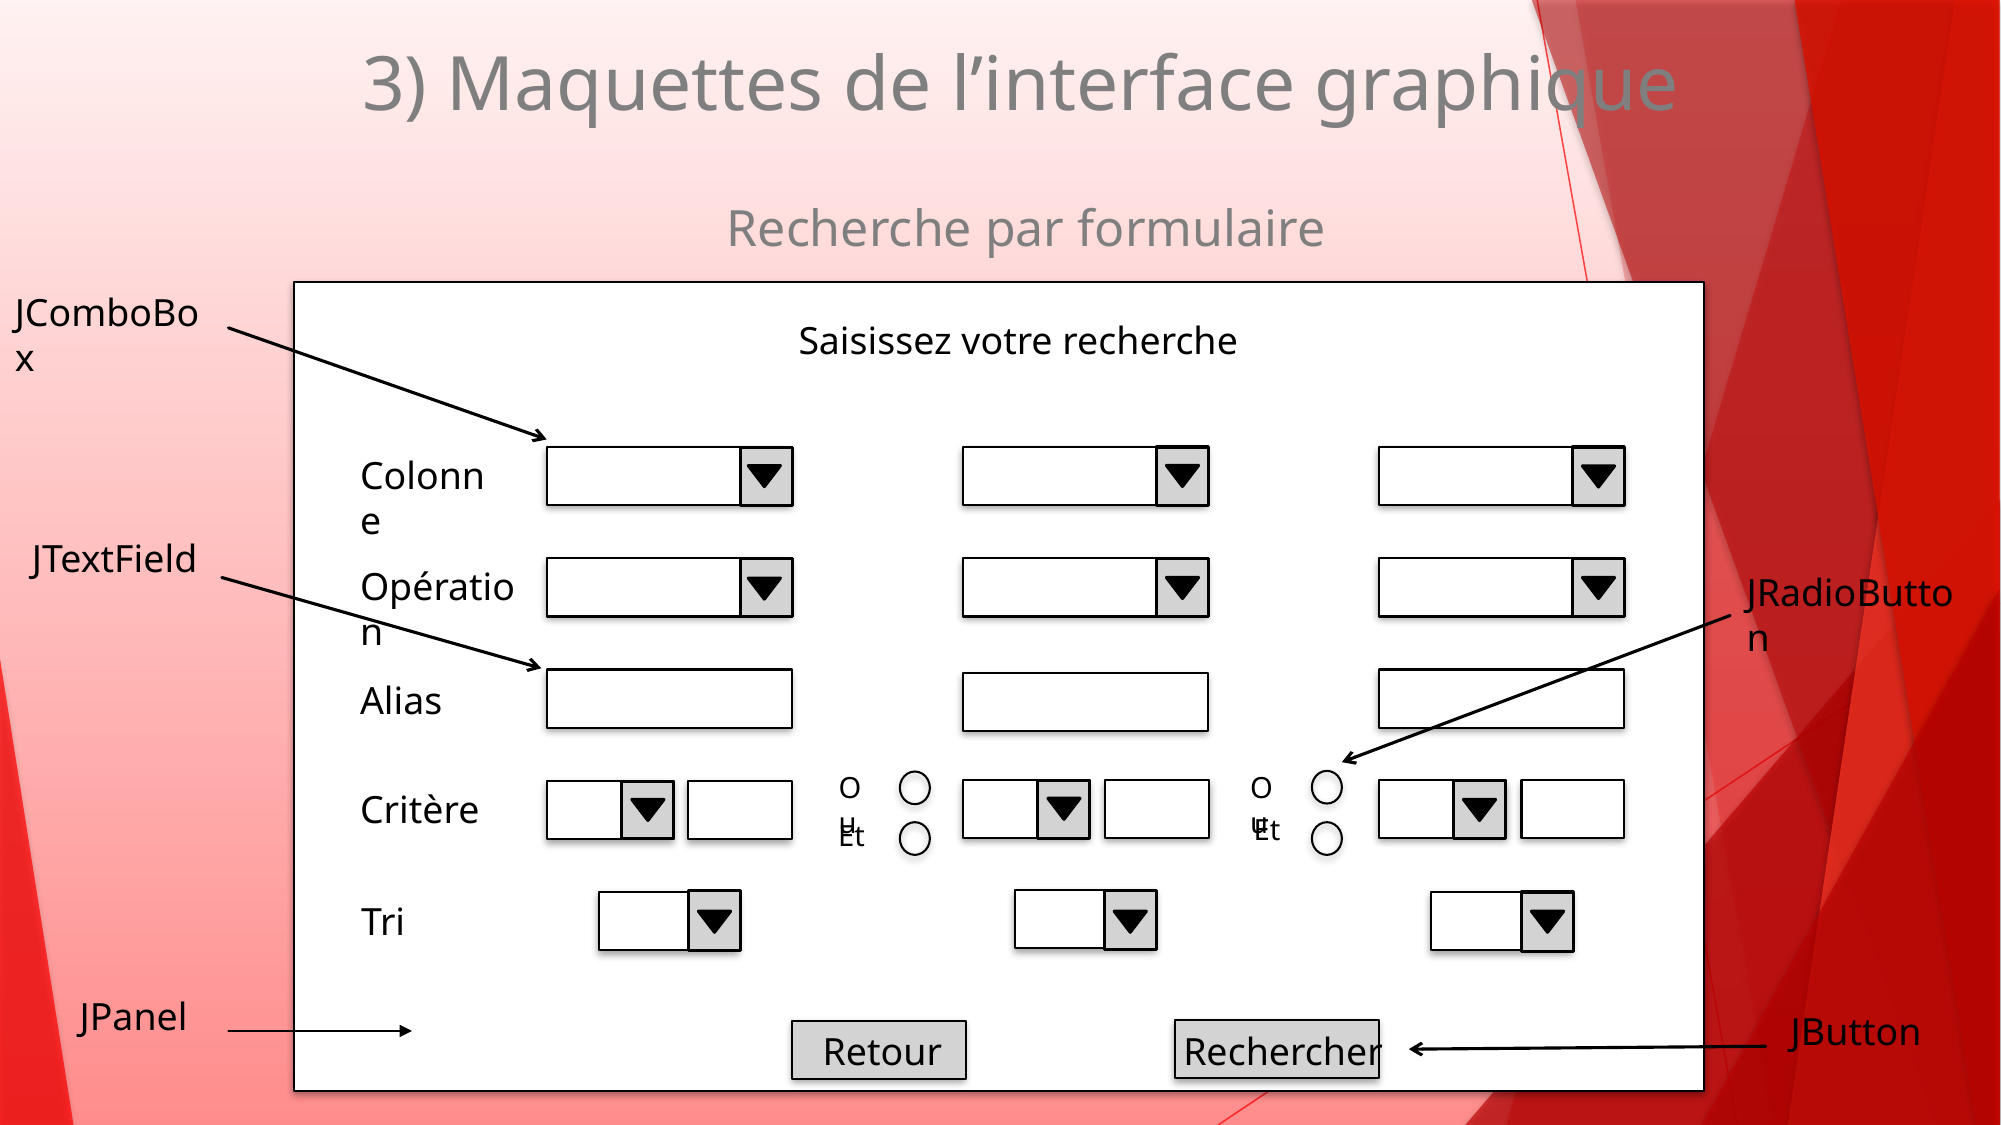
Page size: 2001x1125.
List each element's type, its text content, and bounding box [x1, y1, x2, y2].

text_box [687, 780, 793, 840]
text_box [1581, 464, 1616, 489]
text_box [1103, 889, 1158, 951]
text_box Saisissez votre recherche [783, 309, 1259, 370]
text_box JRadioButton [1731, 561, 1988, 666]
text_box [898, 821, 931, 856]
text_box Opération [345, 555, 547, 661]
text_box [598, 891, 687, 951]
text_box Tri [346, 890, 519, 950]
text_box [1571, 445, 1626, 507]
text_box [962, 779, 1036, 839]
text_box [1452, 779, 1507, 840]
text_box [962, 672, 1209, 732]
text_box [1341, 614, 1731, 763]
text_box Ou [823, 761, 890, 809]
text_box [1520, 890, 1575, 953]
text_box [1520, 779, 1625, 839]
text_box [630, 797, 666, 823]
text_box [1164, 463, 1200, 489]
text_box [1046, 796, 1082, 821]
text_box [791, 1020, 807, 1080]
text_box [547, 557, 739, 618]
text_box Ou [1235, 761, 1302, 847]
text_box [739, 557, 794, 618]
text_box [898, 770, 931, 806]
text_box JComboBox [0, 281, 229, 387]
text_box [962, 557, 1155, 618]
text_box Rechercher [1168, 1020, 1400, 1081]
text_box [1036, 779, 1091, 840]
text_box [746, 576, 782, 601]
text_box JButton [1775, 1000, 1958, 1061]
text_box [1310, 769, 1343, 805]
text_box [620, 780, 675, 840]
text_box [1104, 779, 1210, 839]
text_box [228, 327, 548, 440]
text_box JTextField [17, 528, 222, 588]
text_box [687, 889, 742, 952]
text_box [746, 464, 782, 489]
text_box [697, 909, 732, 934]
text_box [1530, 909, 1566, 934]
text_box [1378, 557, 1571, 614]
text_box [1164, 575, 1200, 601]
text_box [546, 668, 793, 729]
text_box [739, 446, 794, 507]
text_box [1571, 557, 1626, 614]
text_box [1378, 446, 1571, 506]
text_box Colonne [345, 448, 518, 550]
text_box Et [823, 809, 890, 860]
text_box [1112, 909, 1148, 934]
title 3) Maquettes de l’interface graphique [315, 28, 1727, 151]
text_box [293, 281, 1705, 1092]
text_box [1378, 779, 1452, 839]
text_box Retour [807, 1020, 981, 1081]
text_box [962, 446, 1155, 506]
text_box [546, 446, 739, 506]
text_box [1310, 821, 1343, 856]
text_box Recherche par formulaire [712, 188, 1341, 264]
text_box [221, 576, 542, 669]
text_box Et [1238, 803, 1305, 854]
text_box [1155, 557, 1210, 618]
text_box Critère [345, 778, 518, 839]
text_box [1462, 797, 1497, 823]
text_box [1014, 889, 1103, 949]
text_box JPanel [64, 985, 229, 1046]
text_box [1581, 575, 1616, 601]
text_box Alias [345, 678, 518, 730]
text_box [1155, 445, 1210, 507]
text_box [546, 780, 620, 840]
text_box [1430, 891, 1520, 951]
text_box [1408, 1045, 1767, 1050]
